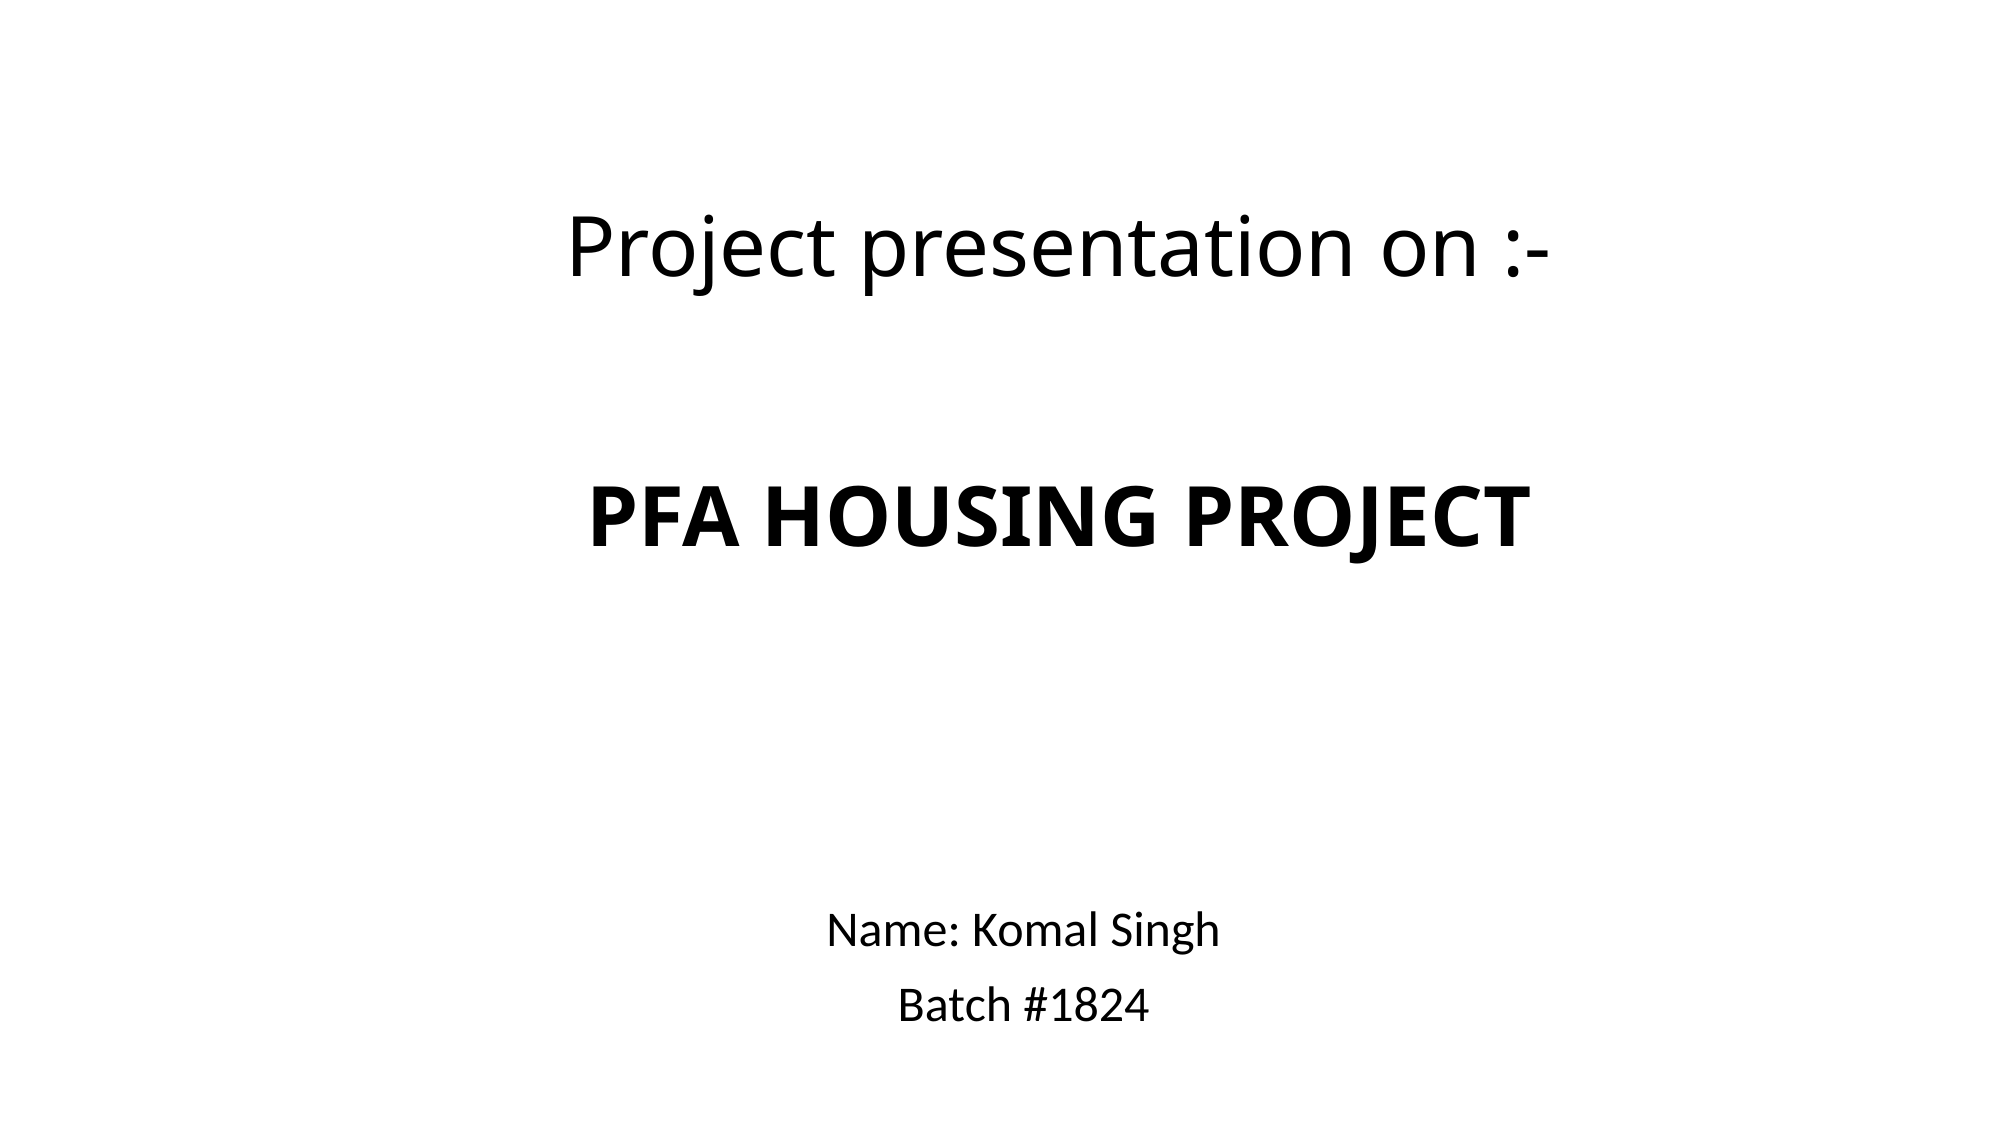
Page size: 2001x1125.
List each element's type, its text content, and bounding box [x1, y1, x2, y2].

subtitle Name: Komal Singh Batch #1824 [769, 895, 1278, 1041]
title Project presentation on :- PFA HOUSING PROJECT [308, 180, 1809, 573]
